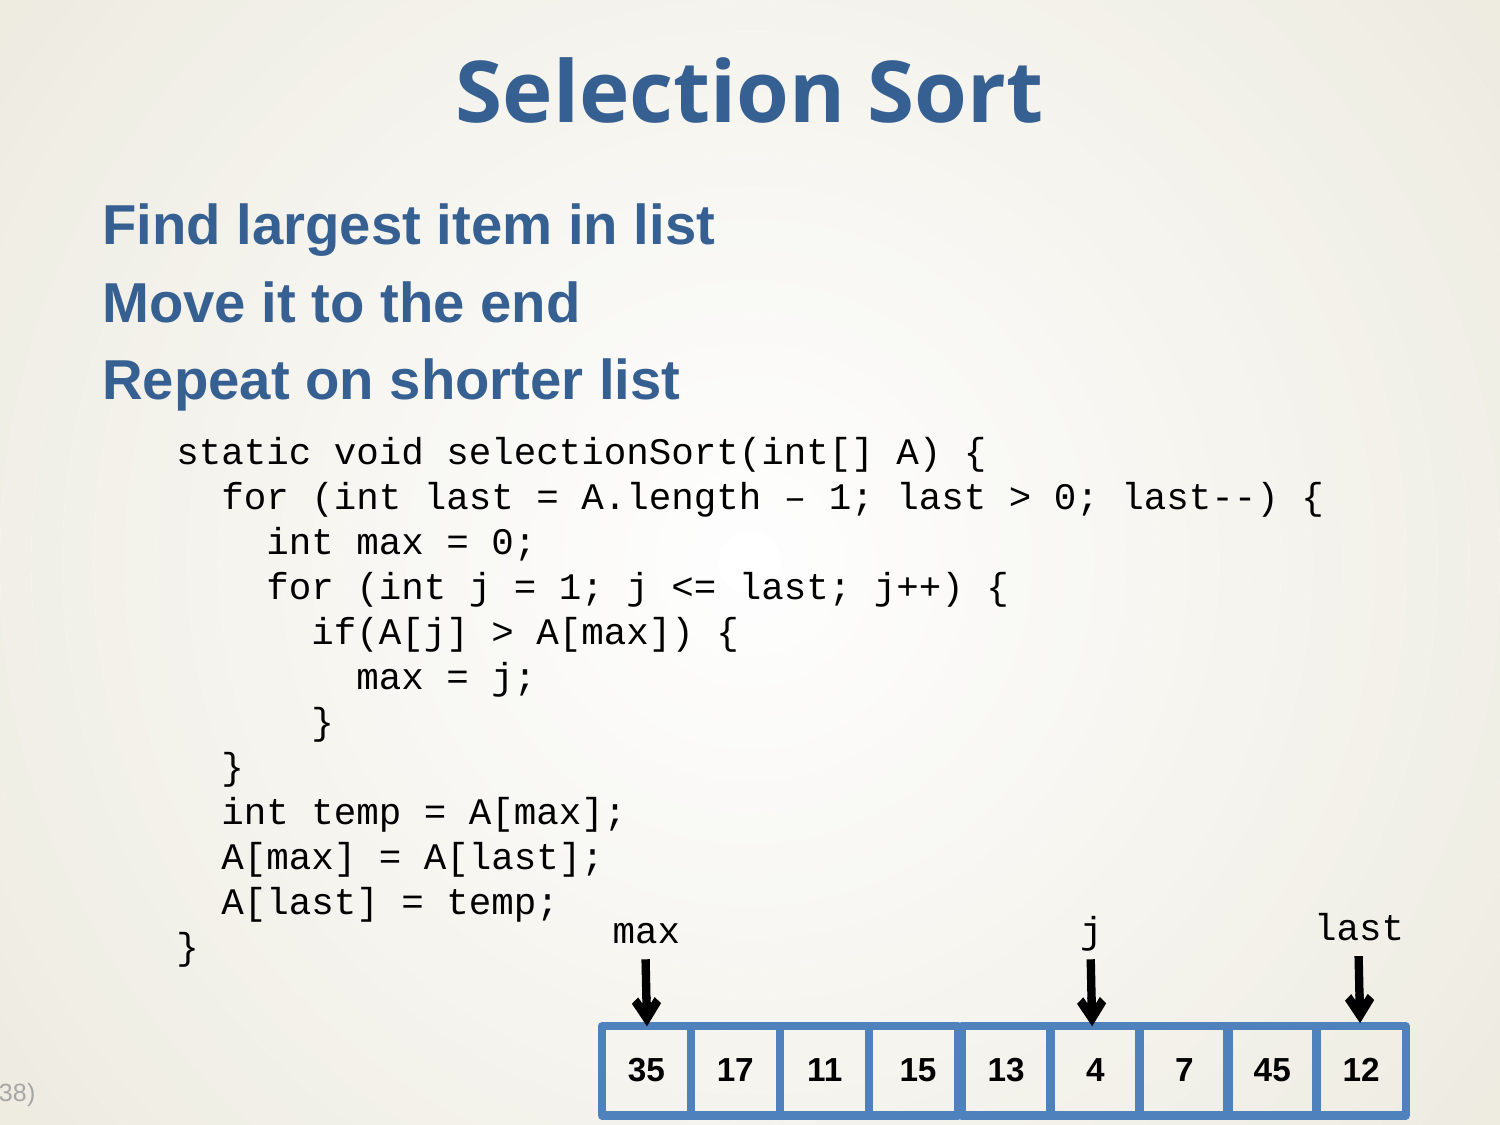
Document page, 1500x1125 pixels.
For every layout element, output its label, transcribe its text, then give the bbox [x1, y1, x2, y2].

title Selection Sort [0, 24, 1500, 166]
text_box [601, 1026, 1407, 1116]
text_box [596, 898, 696, 1027]
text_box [1064, 898, 1119, 1027]
list Find largest item in list Move it to the end Repeat on shorter list [56, 187, 1444, 1036]
text_box static void selectionSort(int[] A) { for (int last = A.length – 1; last > 0; last--) { int max = 0; for (int j = 1; j <= last; j++) { if(A[j] > A[max]) { max = j; } } int temp = A[max]; A[max] = A[last]; A[last] = temp; } [161, 420, 1339, 975]
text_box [1298, 895, 1421, 1024]
